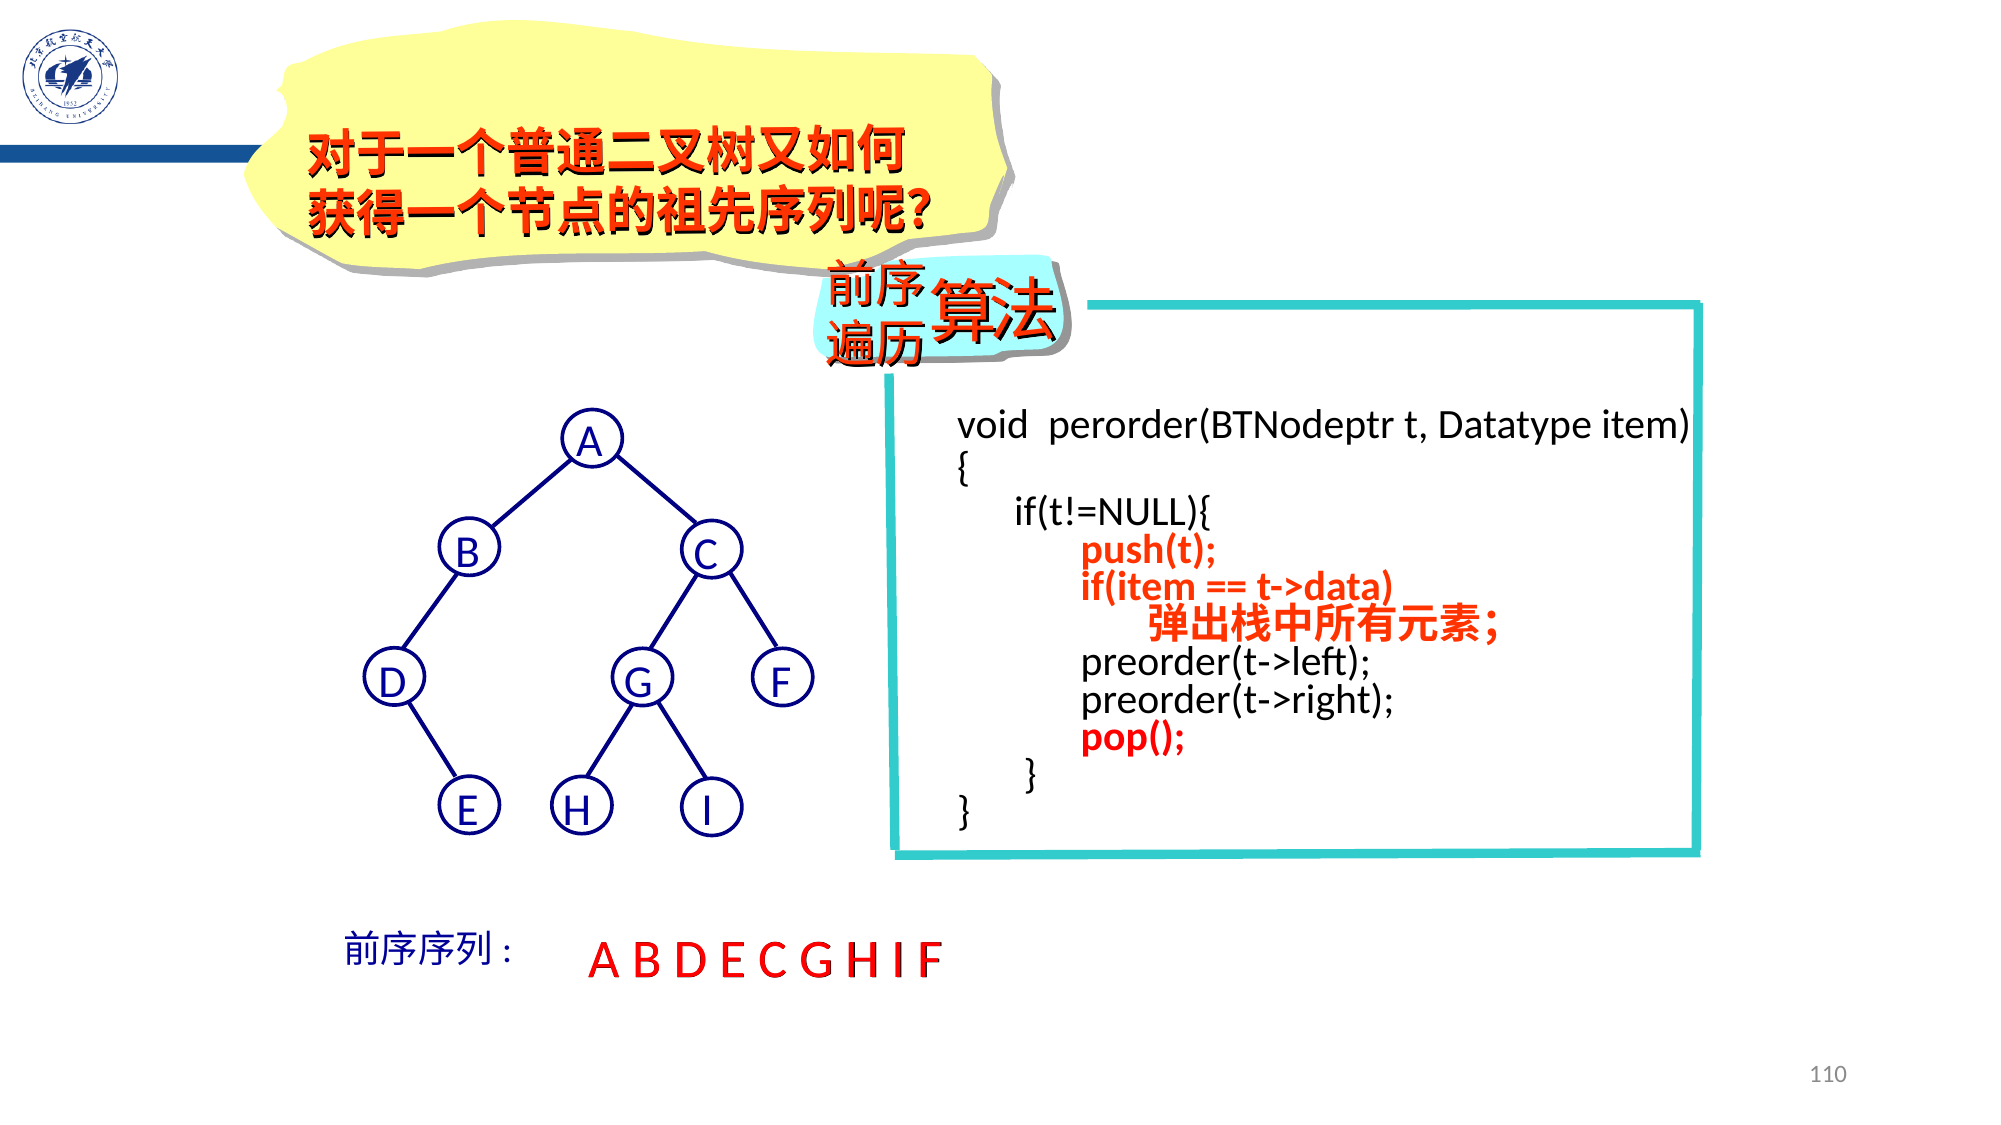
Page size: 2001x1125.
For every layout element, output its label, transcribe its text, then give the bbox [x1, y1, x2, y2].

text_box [243, 9, 1024, 270]
picture [16, 23, 124, 130]
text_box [363, 403, 799, 844]
slide_number 110 [1412, 1042, 1863, 1103]
text_box 前序序列: [328, 918, 573, 978]
text_box A B D E C G H I F [573, 916, 1085, 996]
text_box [799, 243, 1864, 856]
